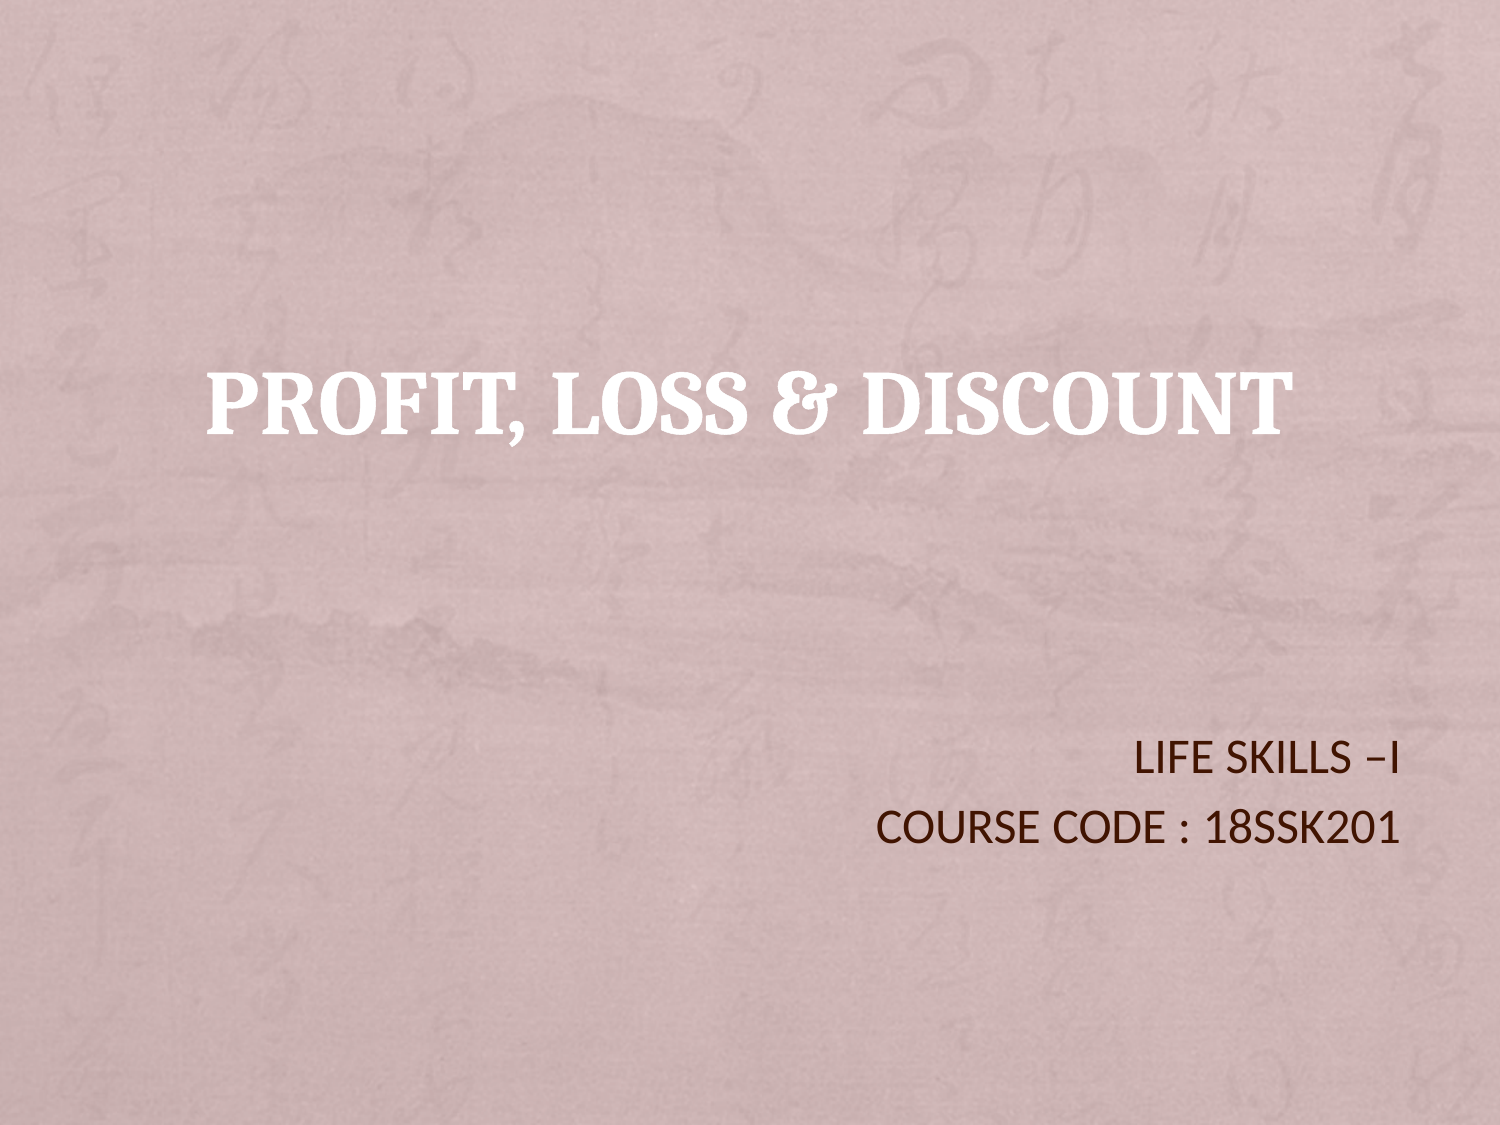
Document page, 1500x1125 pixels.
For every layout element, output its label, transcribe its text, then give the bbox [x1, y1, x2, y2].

title PROFIT, LOSS & DISCOUNT [112, 151, 1388, 460]
subtitle LIFE SKILLS –I COURSE CODE : 18SSK201 [365, 715, 1416, 1004]
